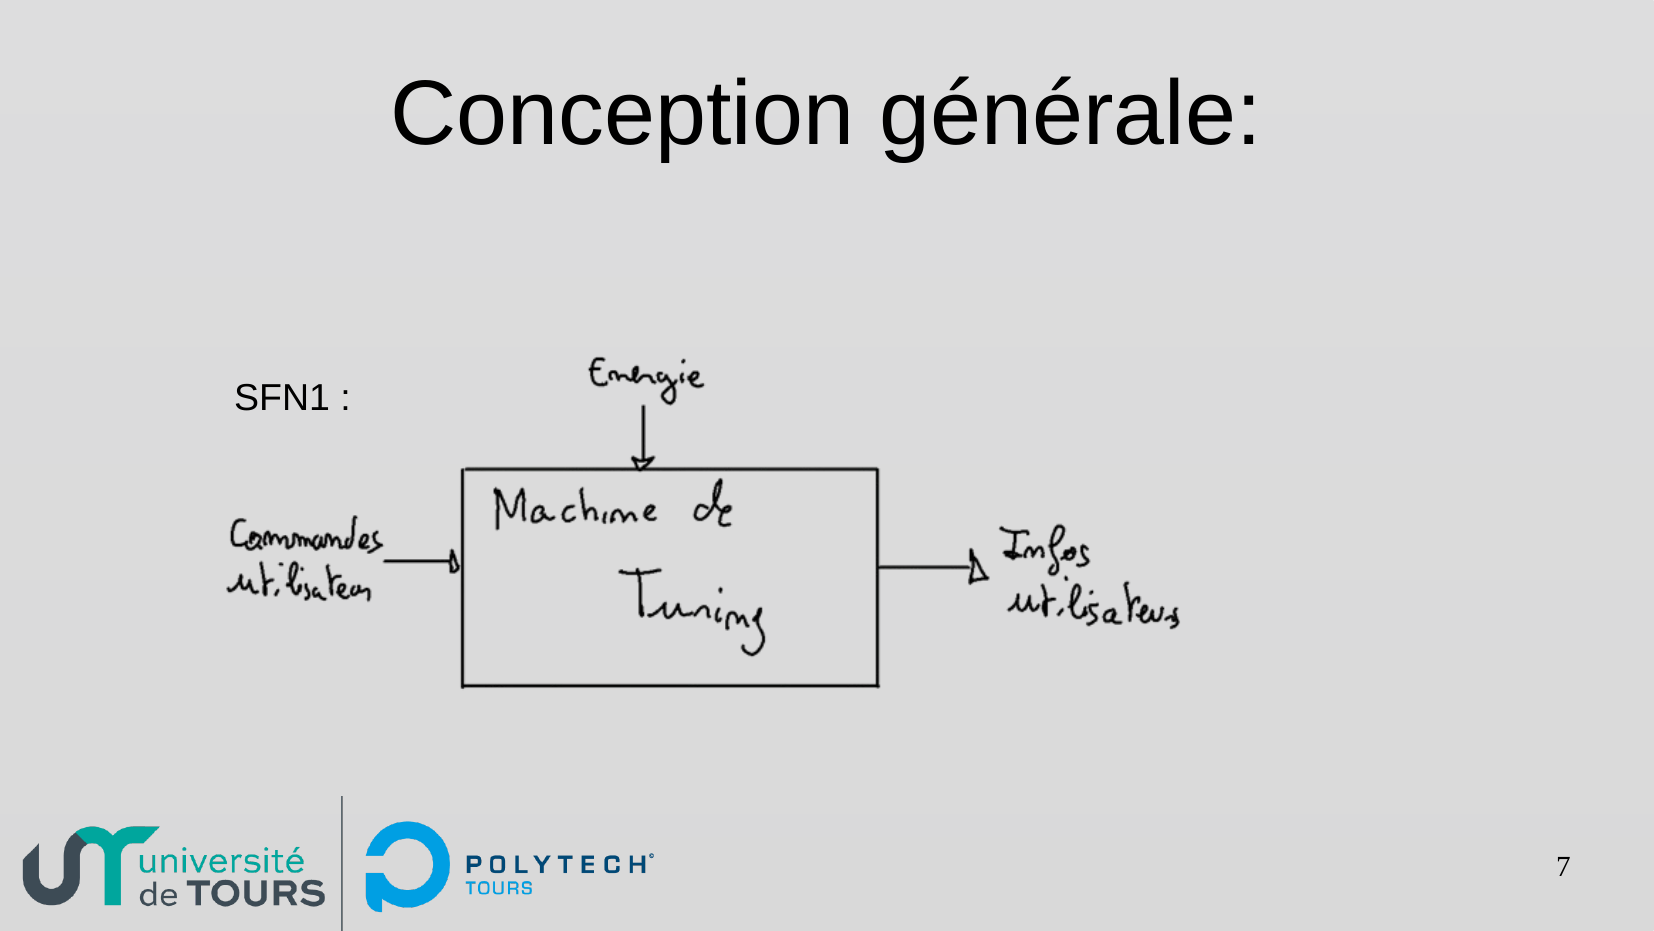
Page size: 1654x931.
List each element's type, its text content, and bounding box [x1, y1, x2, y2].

slide_number 7 [1185, 847, 1571, 912]
picture [177, 341, 1245, 743]
title Conception générale: [82, 37, 1571, 193]
picture [0, 795, 654, 931]
